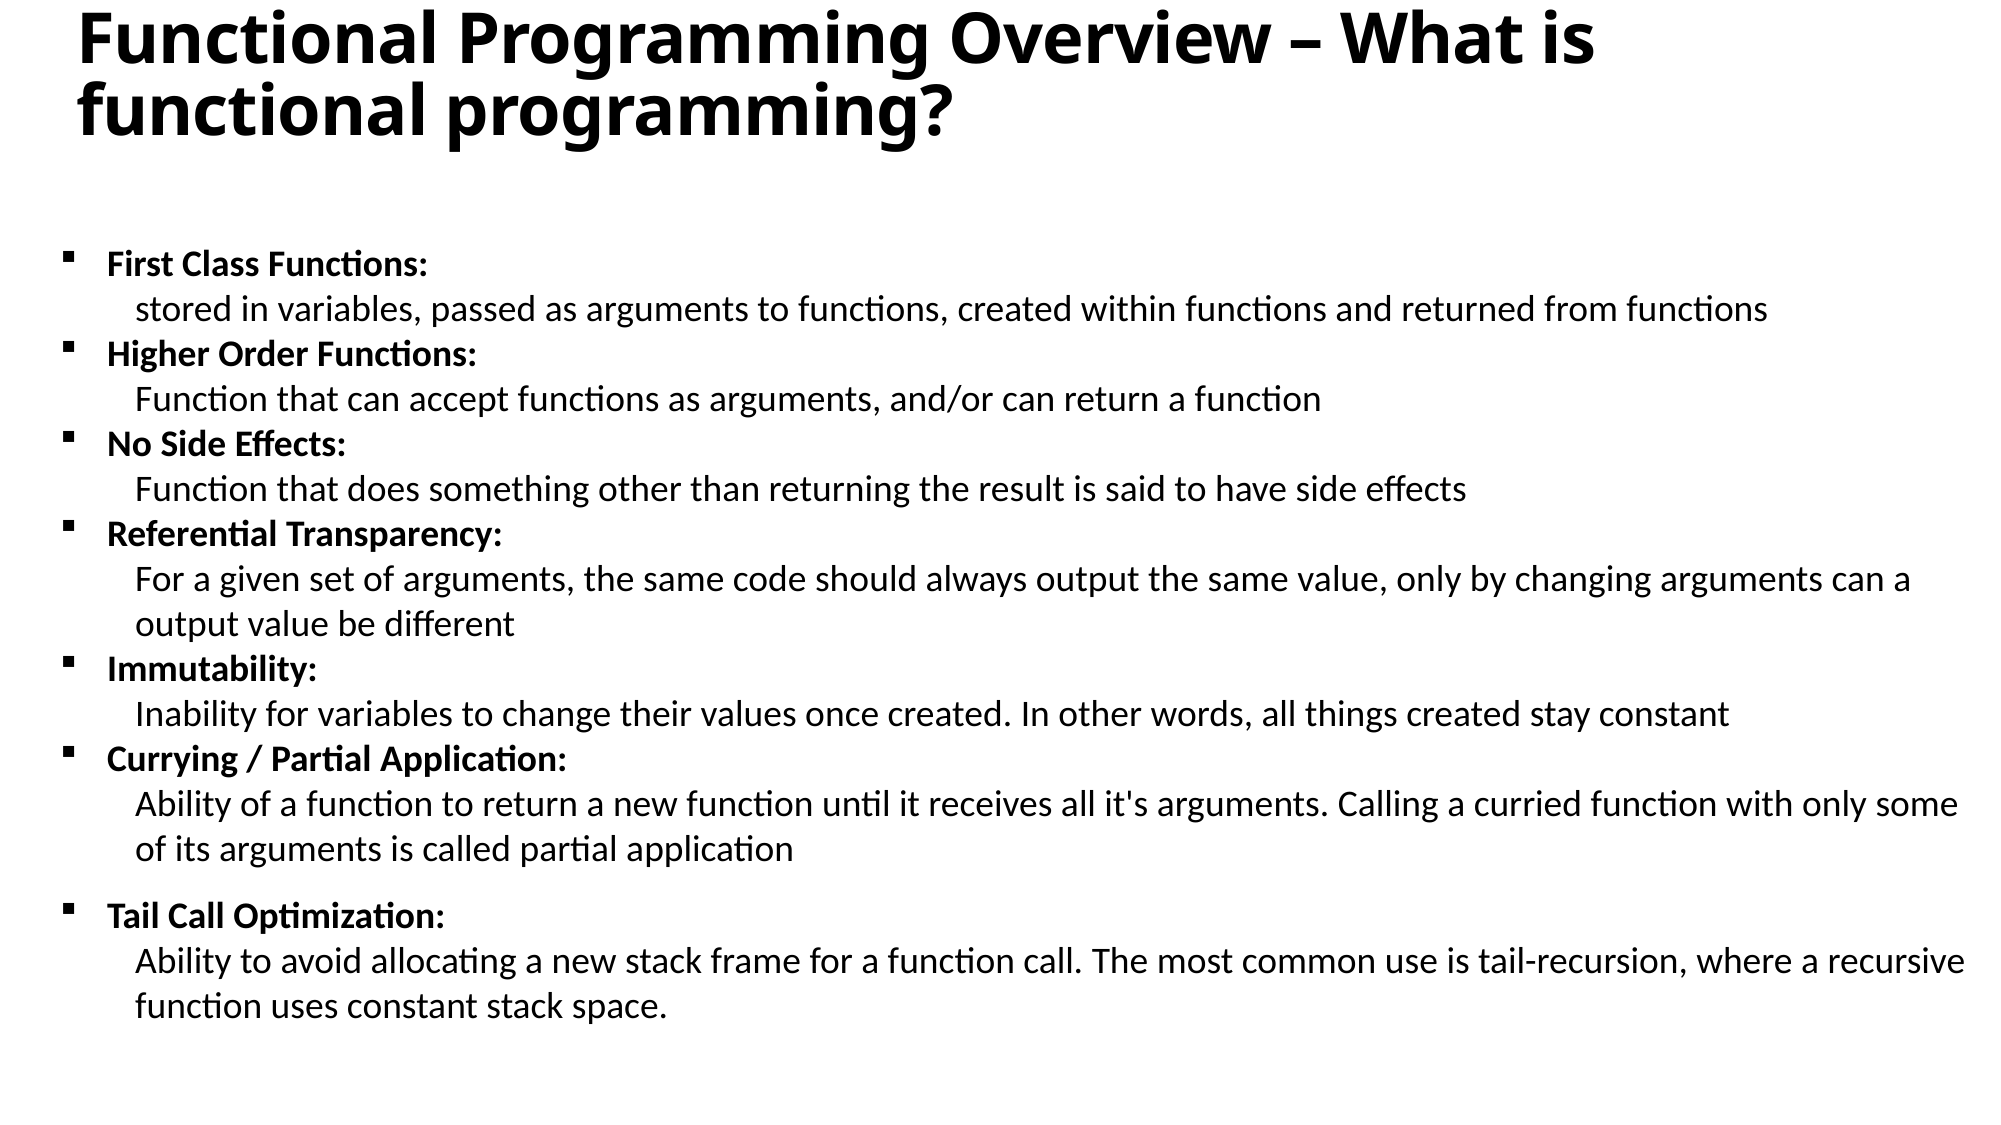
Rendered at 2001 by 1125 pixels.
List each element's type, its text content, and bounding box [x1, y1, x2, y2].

text_box First Class Functions: stored in variables, passed as arguments to functions, created within functions and returned from functions Higher Order Functions: Function that can accept functions as arguments, and/or can return a function No Side Effects: Function that does something other than returning the result is said to have side effects Referential Transparency: For a given set of arguments, the same code should always output the same value, only by changing arguments can a output value be different Immutability: Inability for variables to change their values once created. In other words, all things created stay constant Currying / Partial Application: Ability of a function to return a new function until it receives all it's arguments. Calling a curried function with only some of its arguments is called partial application Tail Call Optimization: Ability to avoid allocating a new stack frame for a function call. The most common use is tail-recursion, where a recursive function uses constant stack space. [45, 231, 2000, 1034]
text_box Functional Programming Overview – What is functional programming? [61, 0, 1652, 158]
